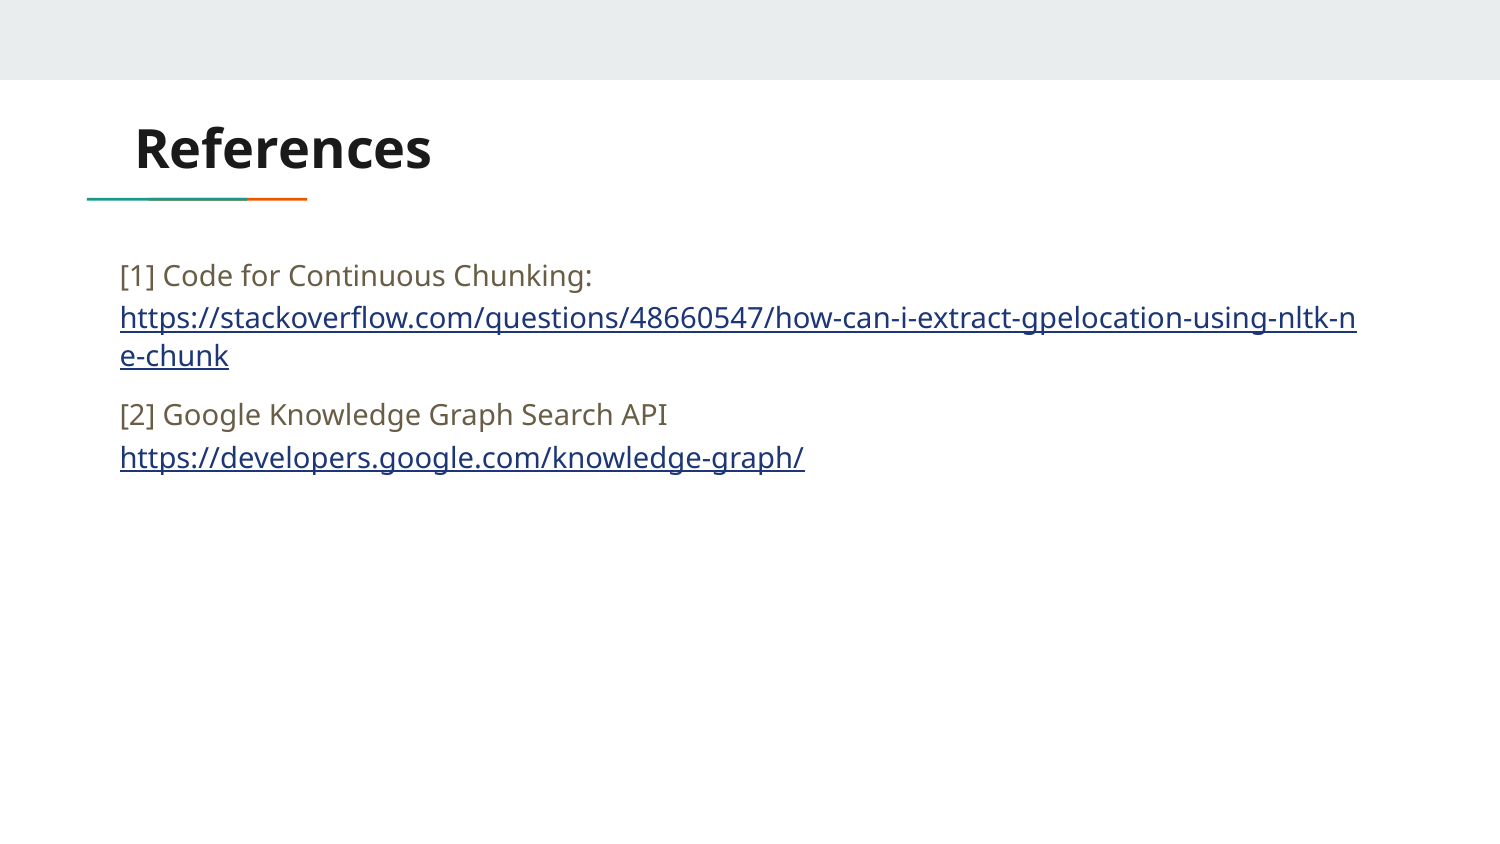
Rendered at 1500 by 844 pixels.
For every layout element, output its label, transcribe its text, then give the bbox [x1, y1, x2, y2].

list [1] Code for Continuous Chunking: https://stackoverflow.com/questions/48660547/how-can-i-extract-gpelocation-using-nltk-ne-chunk [2] Google Knowledge Graph Search API https://developers.google.com/knowledge-graph/ [104, 234, 1381, 818]
title References [119, 99, 1381, 188]
